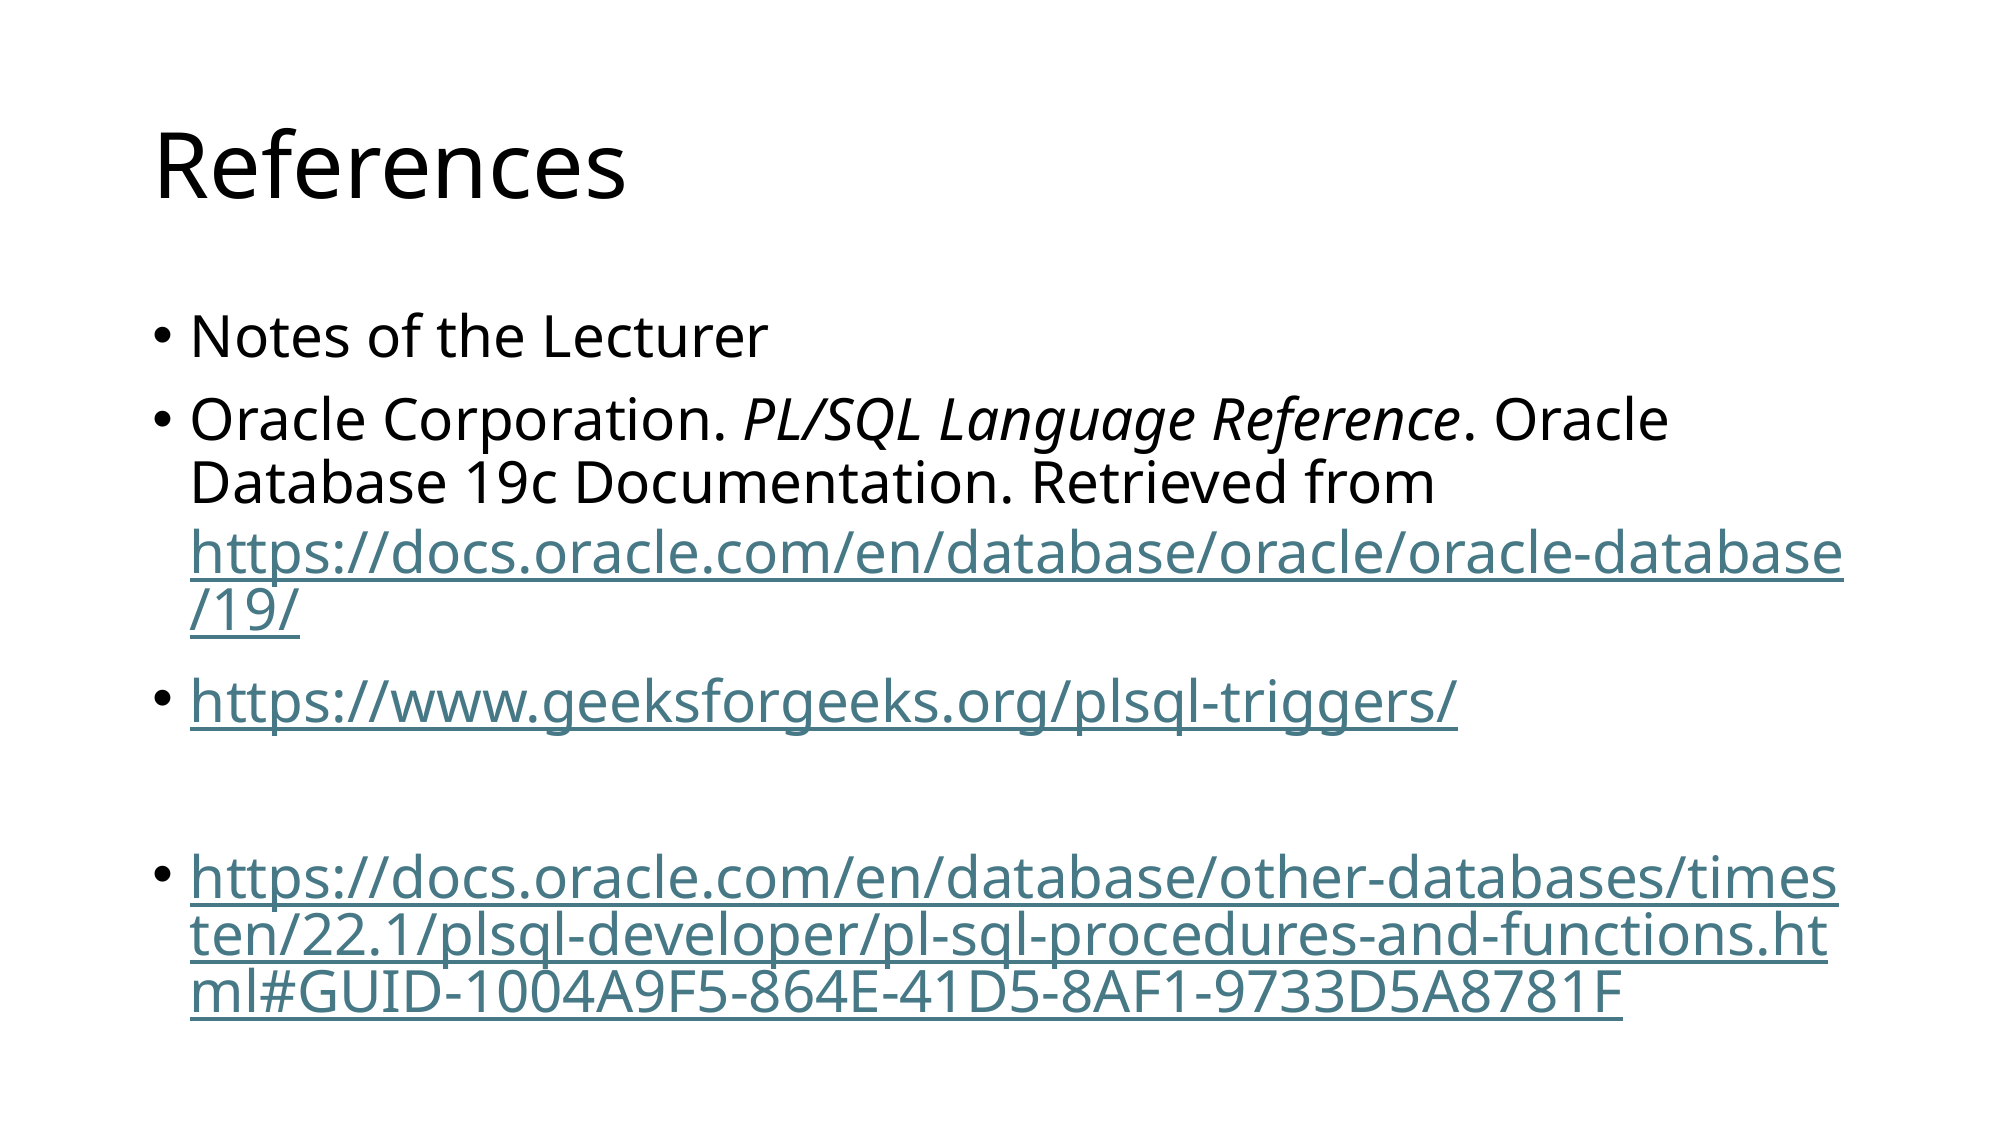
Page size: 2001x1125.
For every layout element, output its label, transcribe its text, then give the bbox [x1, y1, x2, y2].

list Notes of the Lecturer Oracle Corporation. PL/SQL Language Reference. Oracle Database 19c Documentation. Retrieved from https://docs.oracle.com/en/database/oracle/oracle-database/19/ https://www.geeksforgeeks.org/plsql-triggers/ https://docs.oracle.com/en/database/other-databases/timesten/22.1/plsql-developer/pl-sql-procedures-and-functions.html#GUID-1004A9F5-864E-41D5-8AF1-9733D5A8781F [137, 299, 1863, 1014]
title References [137, 59, 1863, 278]
